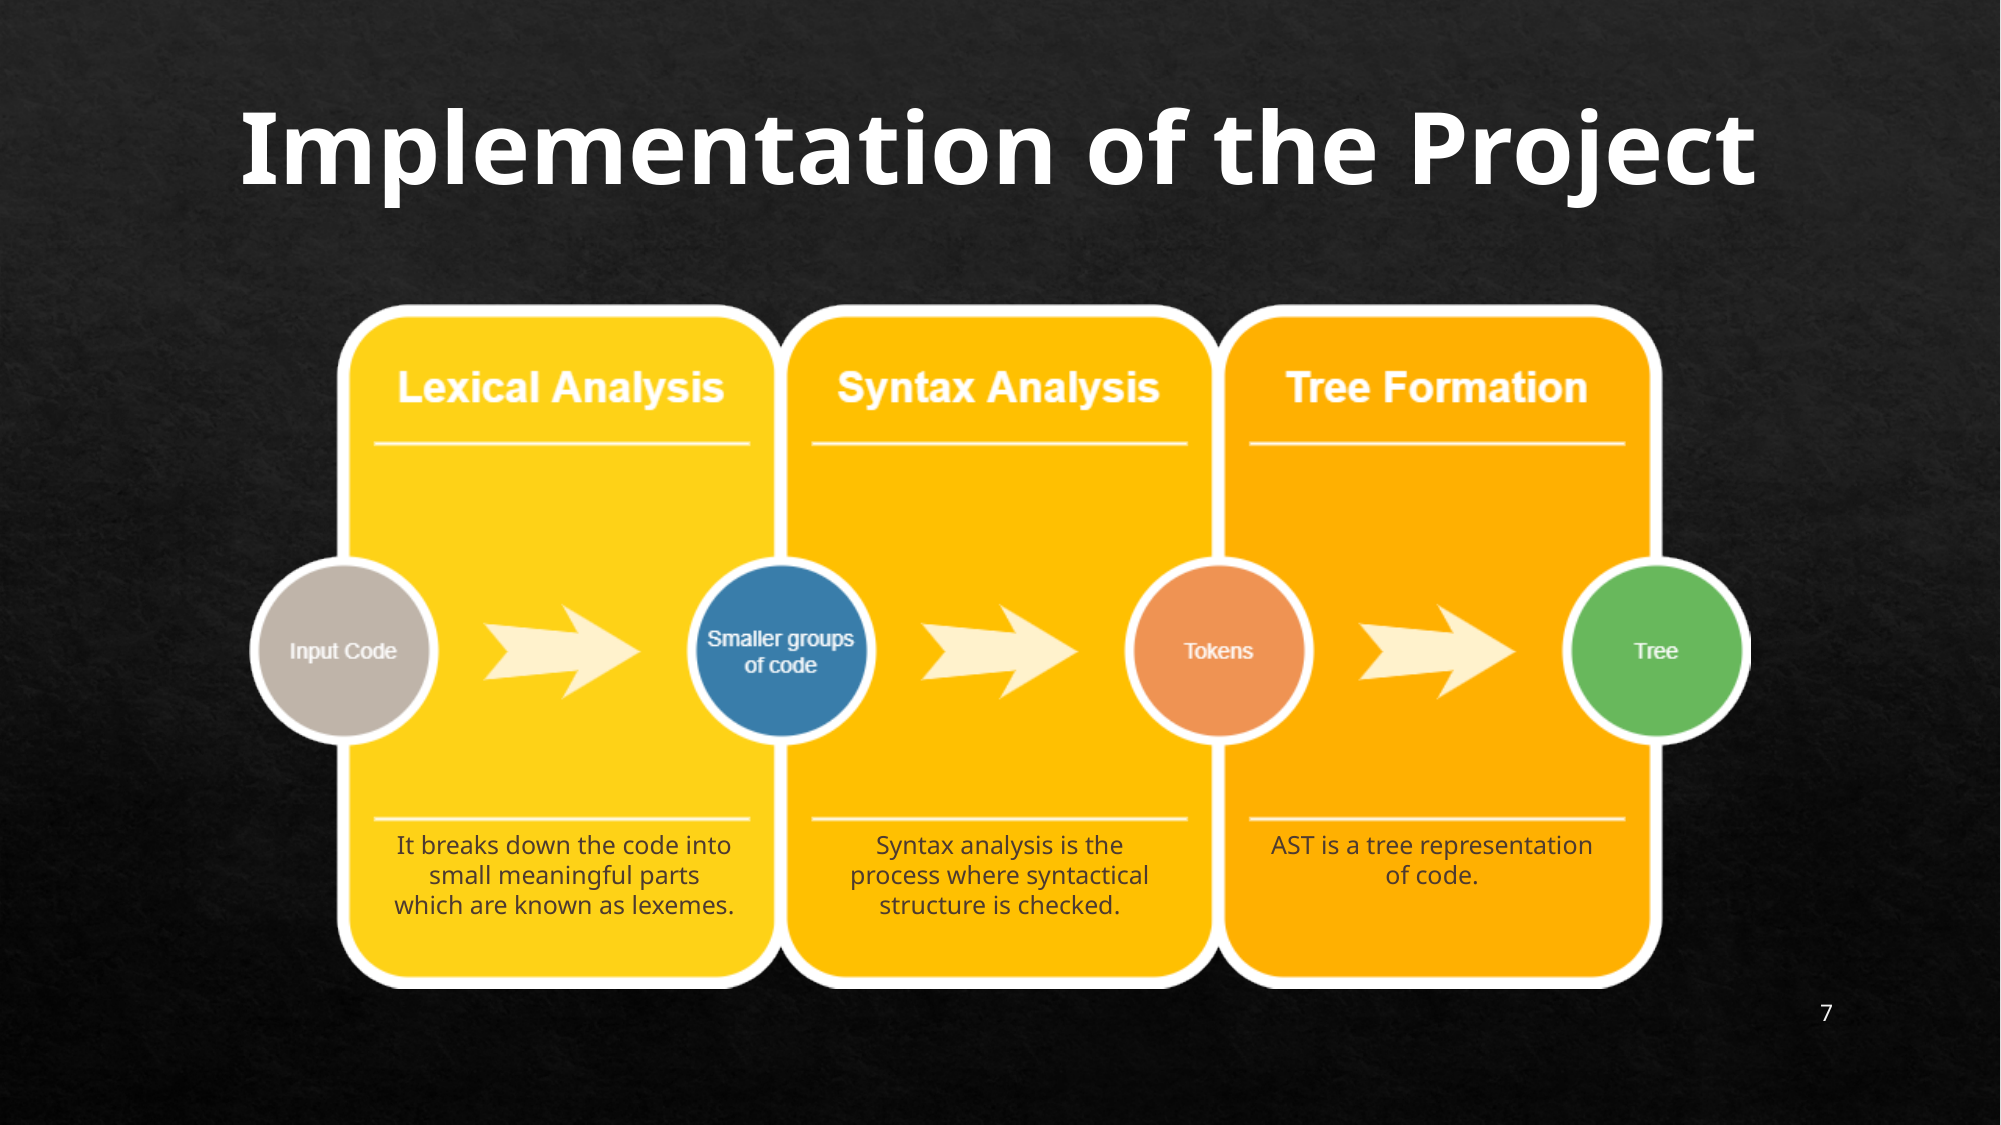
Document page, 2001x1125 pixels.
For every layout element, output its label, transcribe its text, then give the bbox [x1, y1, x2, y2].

text_box Implementation of the Project [226, 76, 1774, 212]
picture [248, 303, 1751, 989]
slide_number 7 [1724, 984, 1849, 1045]
